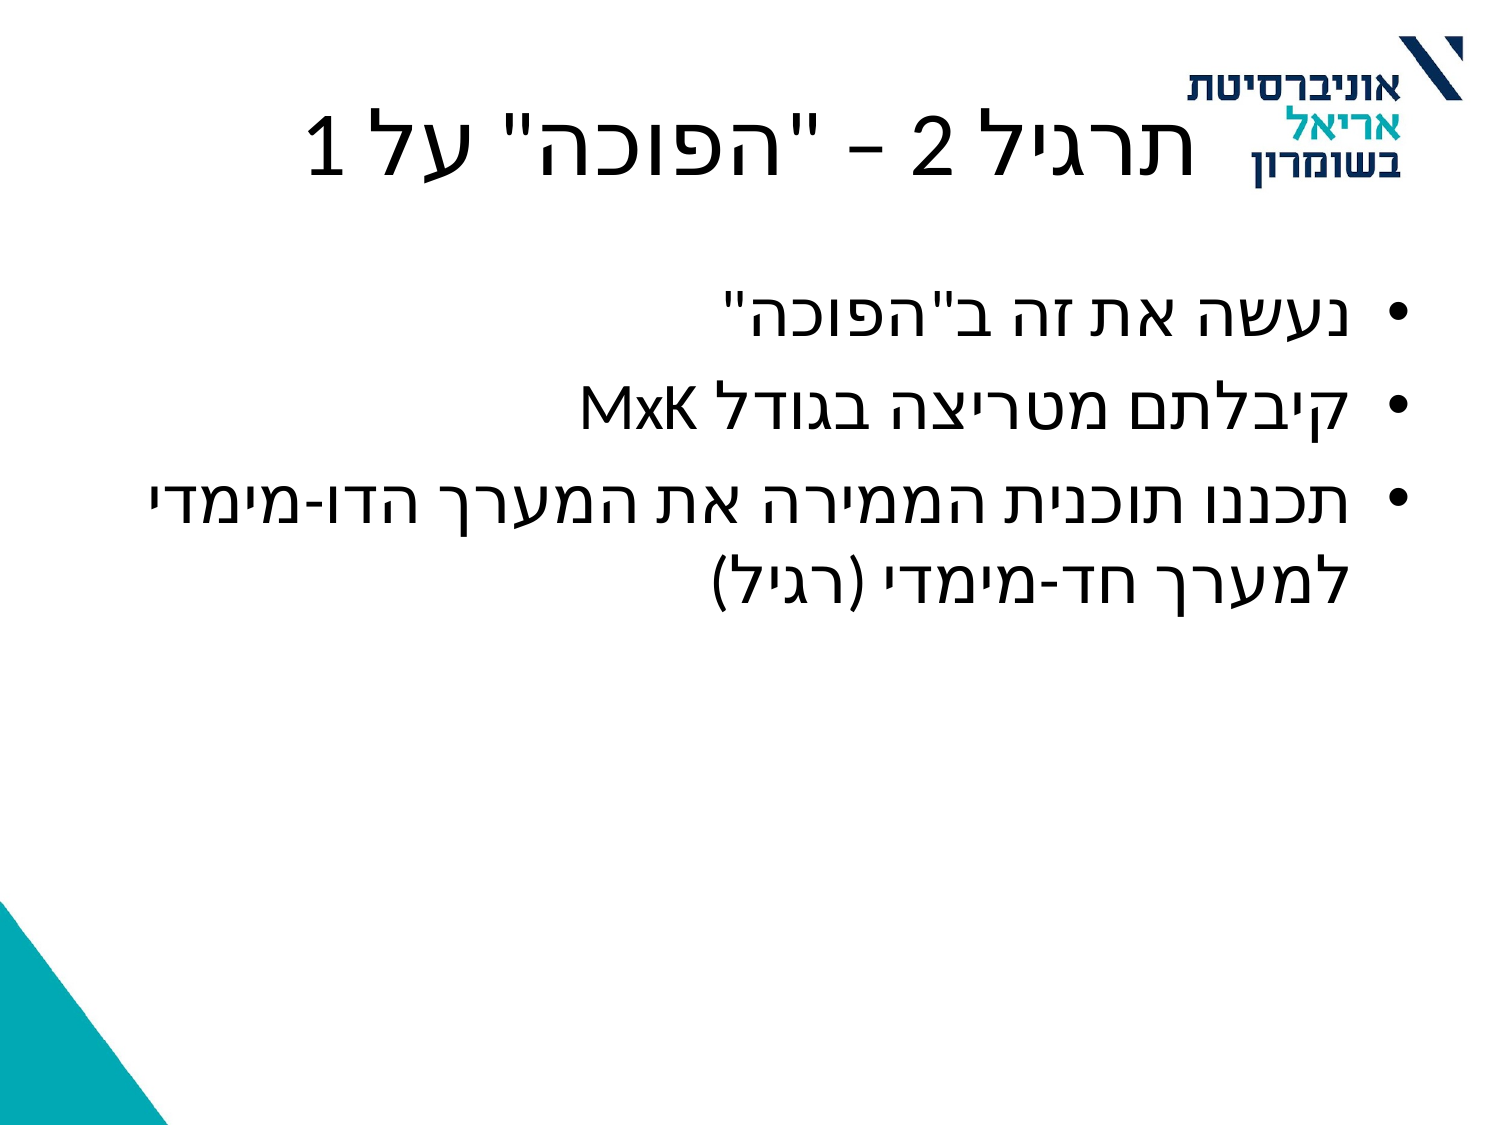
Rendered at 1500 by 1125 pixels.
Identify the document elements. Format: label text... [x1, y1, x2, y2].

picture [0, 0, 1500, 1125]
title תרגיל 2 – "הפוכה" על 1 [75, 45, 1425, 233]
list נעשה את זה ב"הפוכה" קיבלתם מטריצה בגודל MxK תכננו תוכנית הממירה את המערך הדו-מימדי למערך חד-מימדי (רגיל) [75, 262, 1425, 1005]
